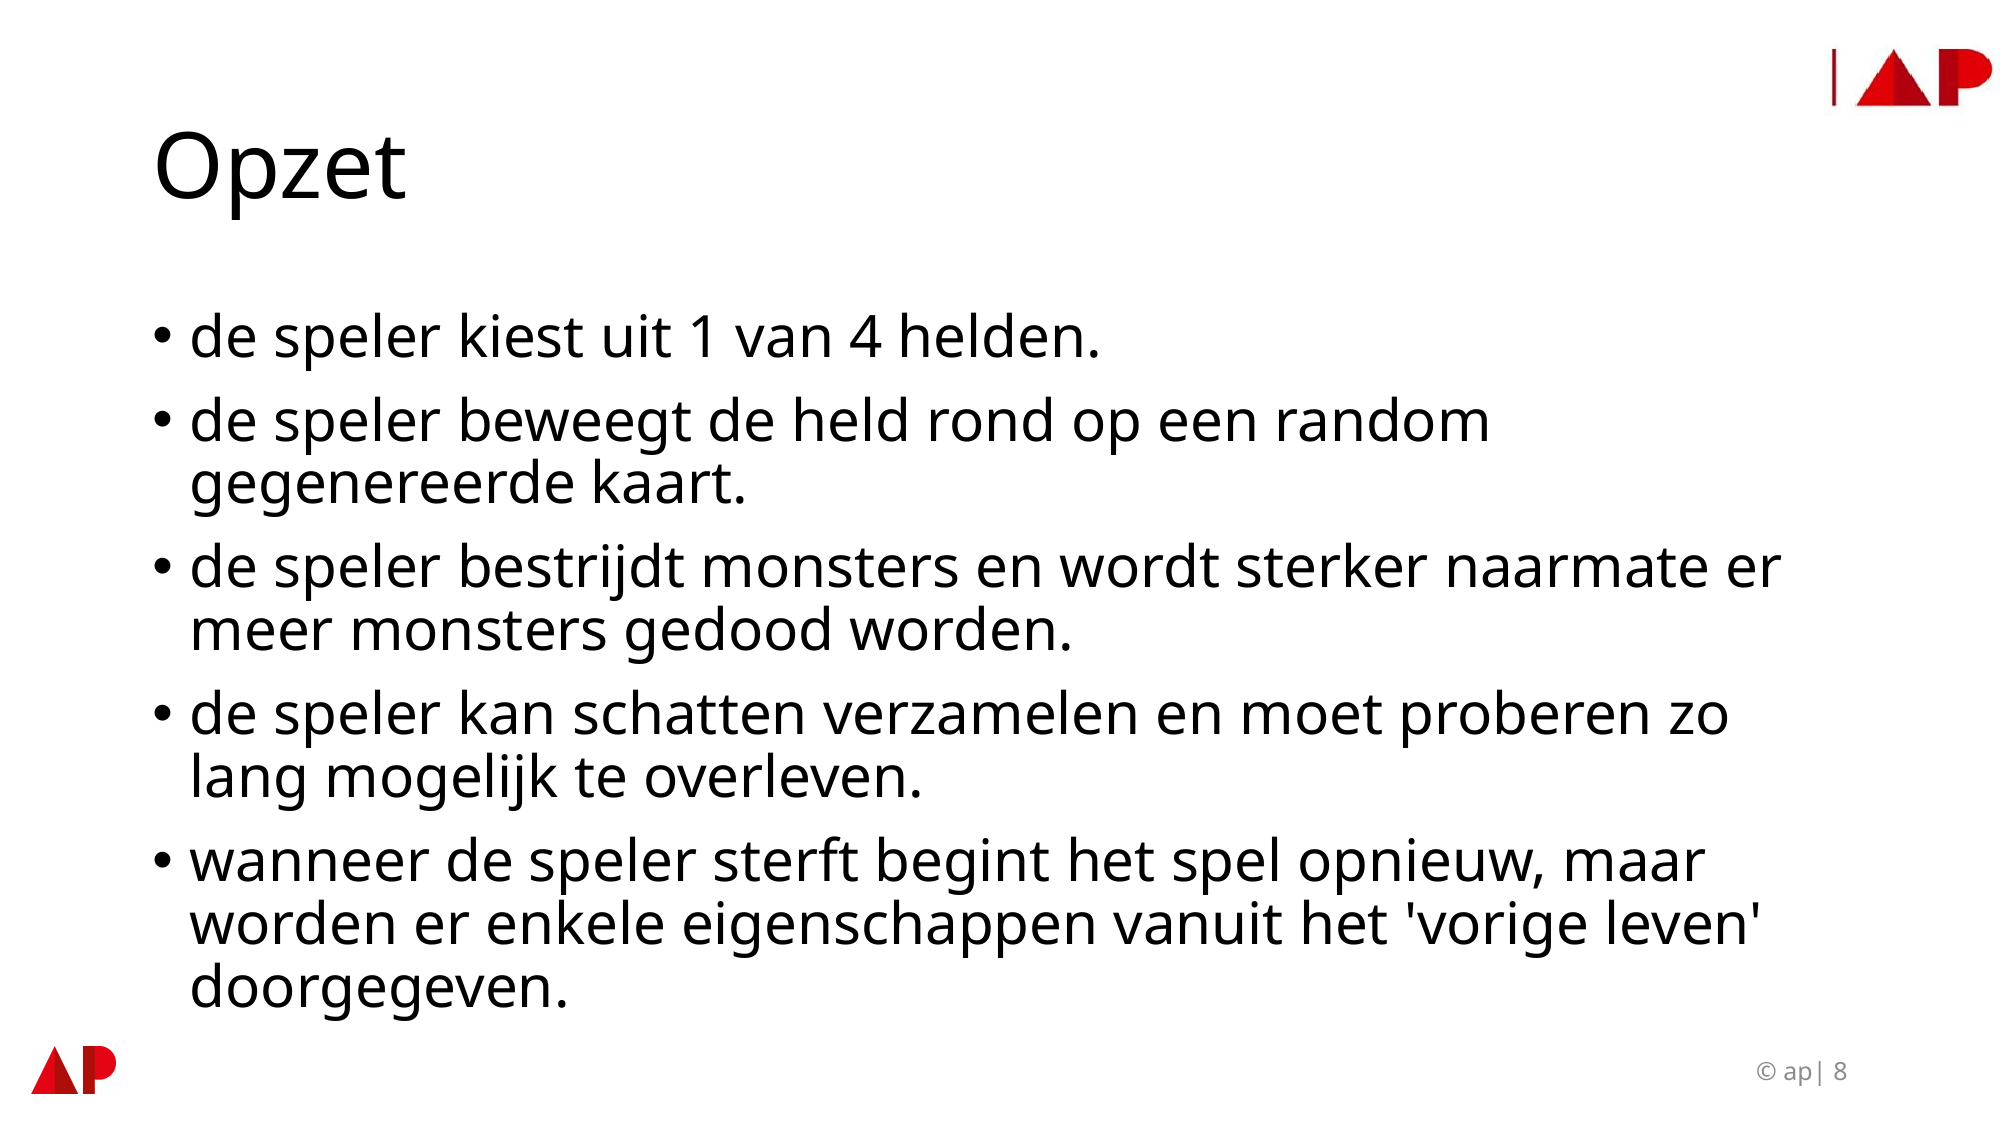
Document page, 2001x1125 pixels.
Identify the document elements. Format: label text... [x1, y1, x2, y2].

picture [1824, 0, 2000, 142]
slide_number © ap| 8 [1412, 1042, 1863, 1103]
title Opzet [137, 59, 1863, 278]
picture [31, 1046, 116, 1094]
list de speler kiest uit 1 van 4 helden. de speler beweegt de held rond op een random gegenereerde kaart. de speler bestrijdt monsters en wordt sterker naarmate er meer monsters gedood worden. de speler kan schatten verzamelen en moet proberen zo lang mogelijk te overleven. wanneer de speler sterft begint het spel opnieuw, maar worden er enkele eigenschappen vanuit het 'vorige leven' doorgegeven. [137, 299, 1863, 1014]
